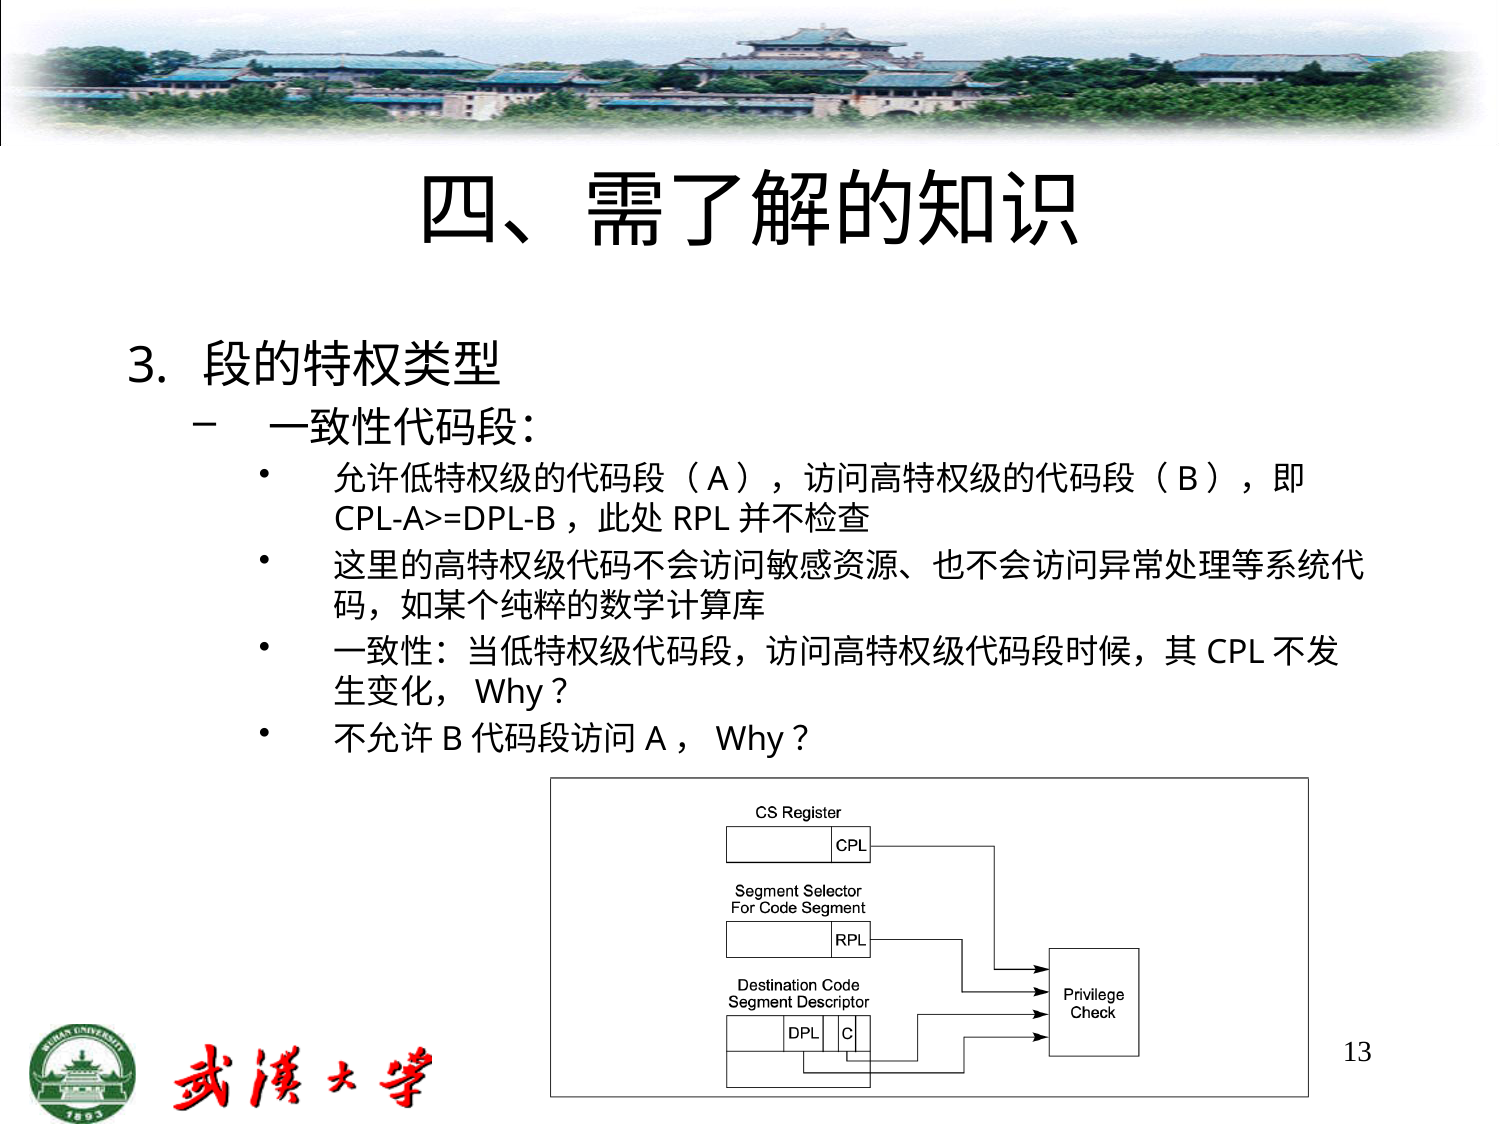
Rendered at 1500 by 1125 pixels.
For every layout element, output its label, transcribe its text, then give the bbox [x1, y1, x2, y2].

picture [171, 1034, 432, 1125]
slide_number 13 [1316, 1025, 1388, 1100]
picture [0, 0, 1500, 146]
list 段的特权类型 一致性代码段： 允许低特权级的代码段（A），访问高特权级的代码段（B），即CPL-A>=DPL-B，此处RPL并不检查 这里的高特权级代码不会访问敏感资源、也不会访问异常处理等系统代码，如某个纯粹的数学计算库 一致性：当低特权级代码段，访问高特权级代码段时候，其CPL不发生变化，Why？ 不允许B代码段访问A，Why？ [112, 324, 1388, 1000]
title 四、需了解的知识 [112, 125, 1388, 288]
picture [548, 773, 1311, 1101]
